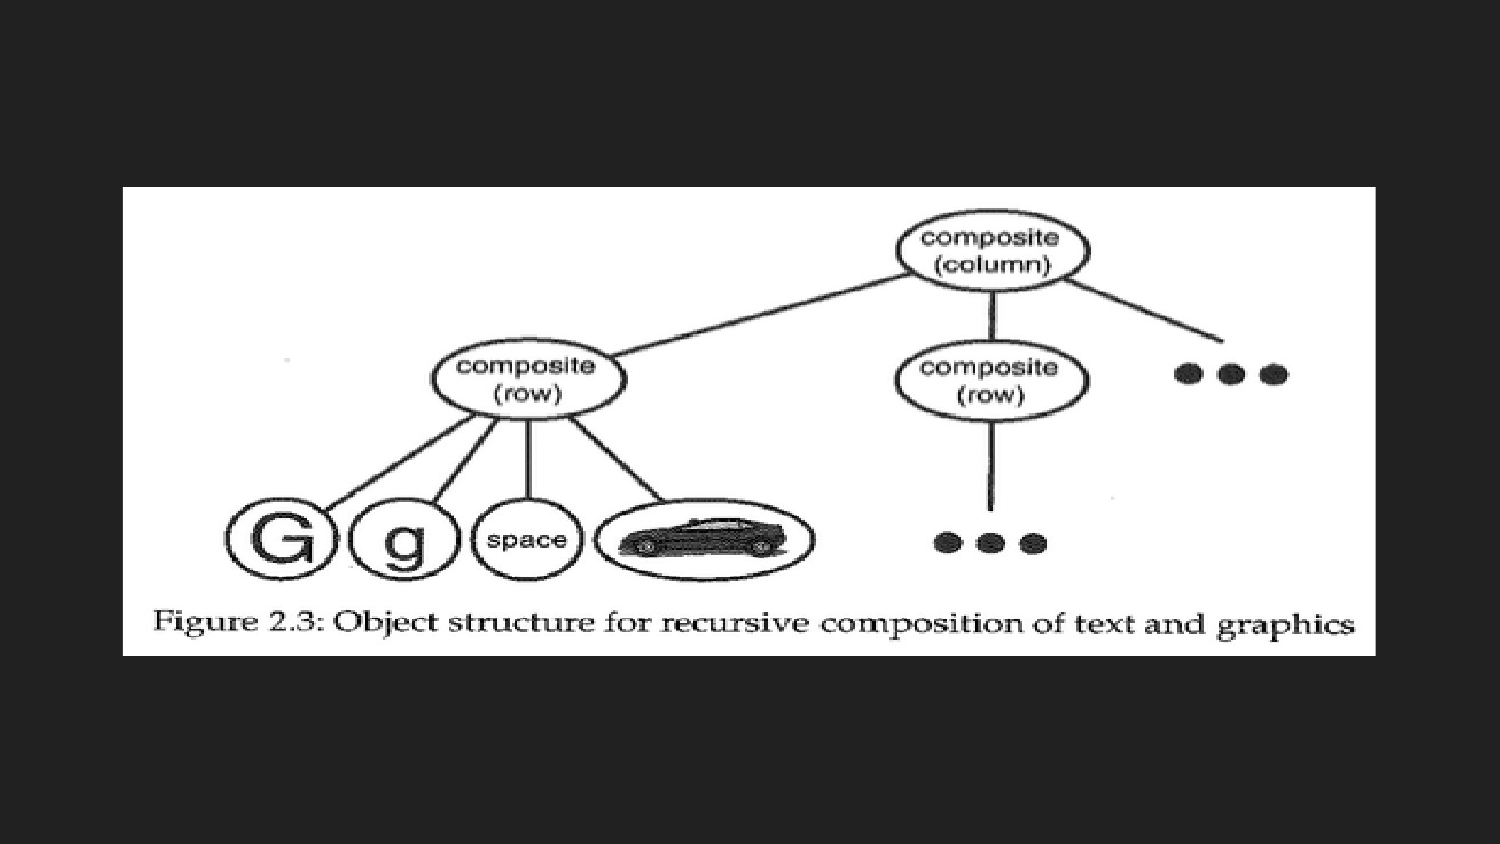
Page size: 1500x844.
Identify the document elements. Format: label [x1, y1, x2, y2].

picture [122, 187, 1376, 656]
